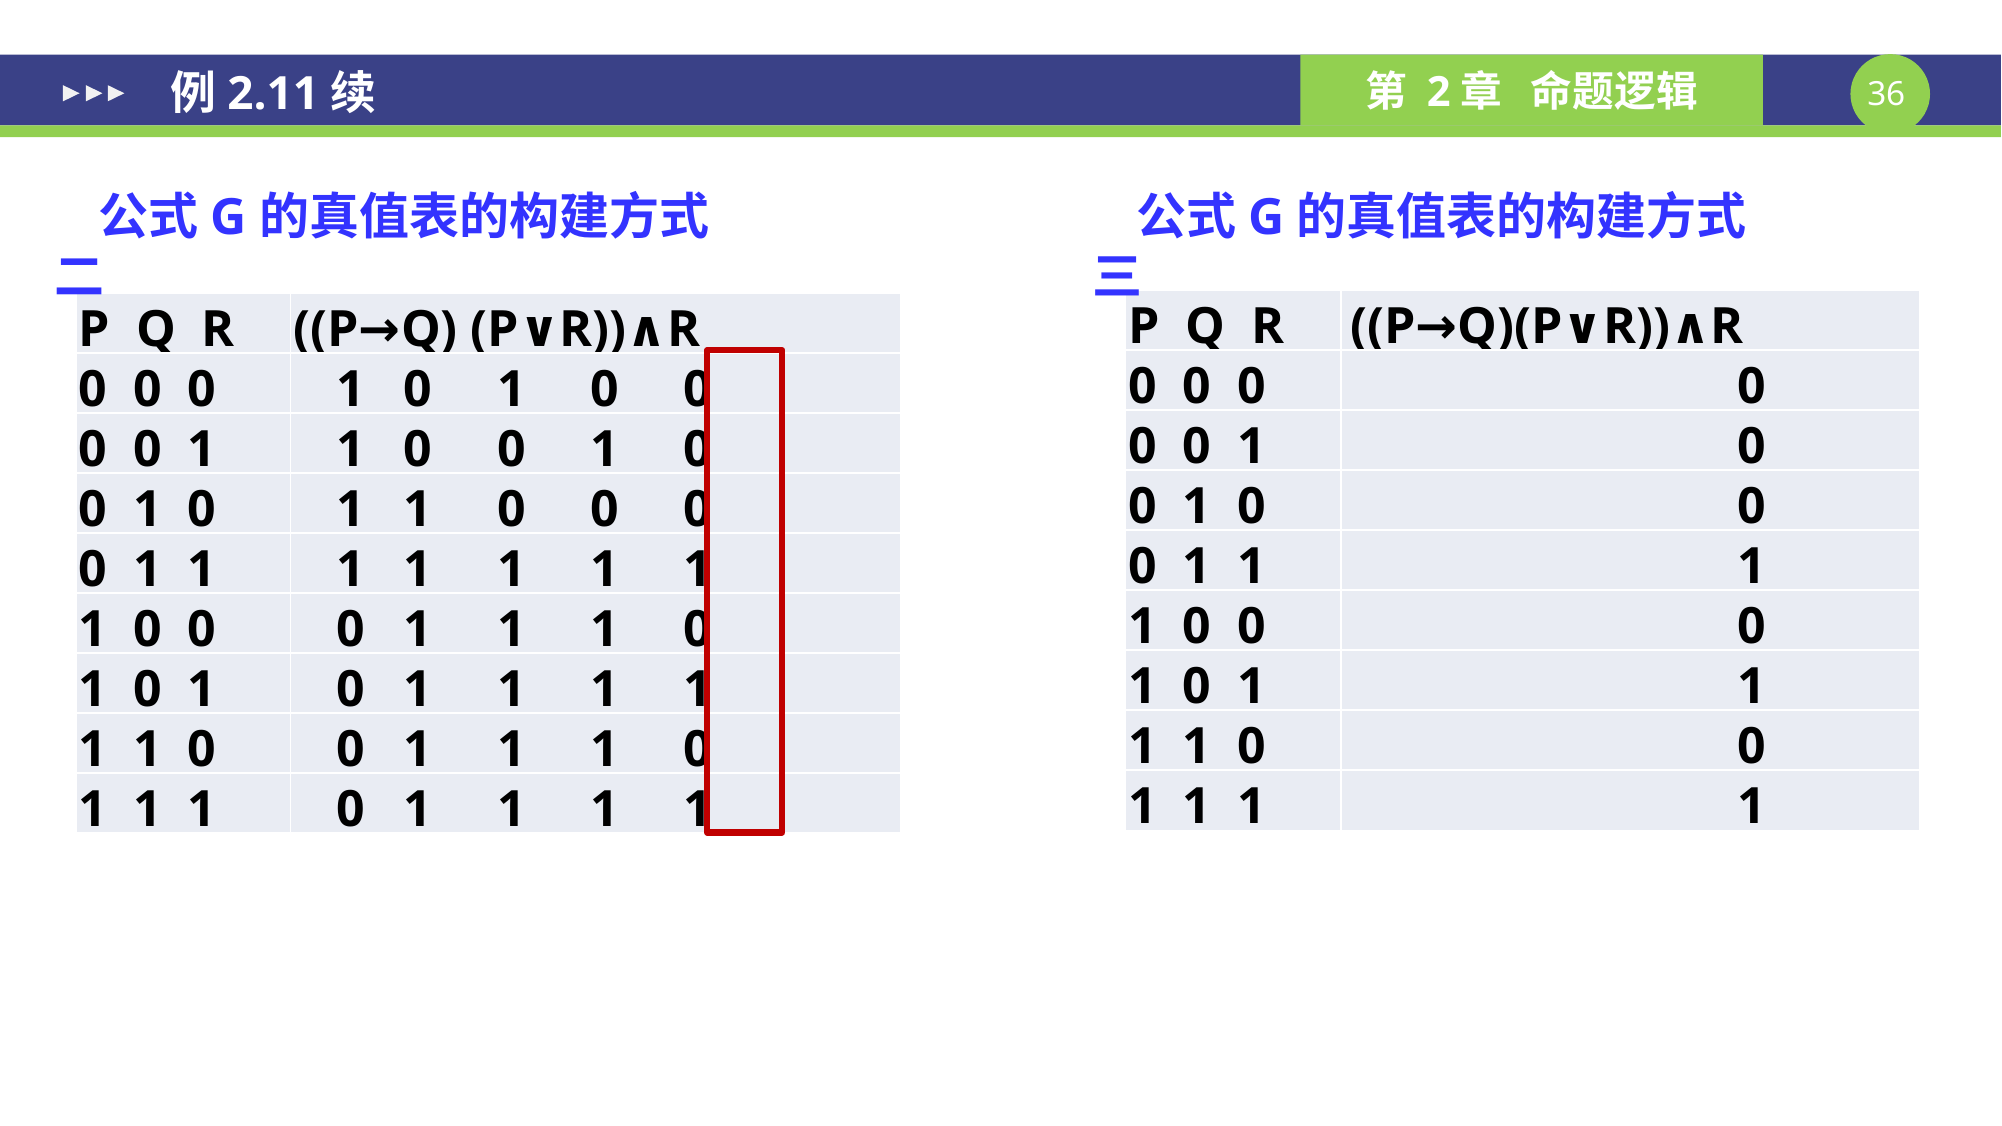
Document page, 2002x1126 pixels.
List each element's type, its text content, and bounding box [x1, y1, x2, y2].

text_box 例2.11续 [150, 53, 1132, 129]
text_box 公式G的真值表的构建方式三 [1077, 177, 1768, 253]
text_box 公式G的真值表的构建方式二 [40, 177, 731, 253]
text_box [705, 348, 784, 835]
